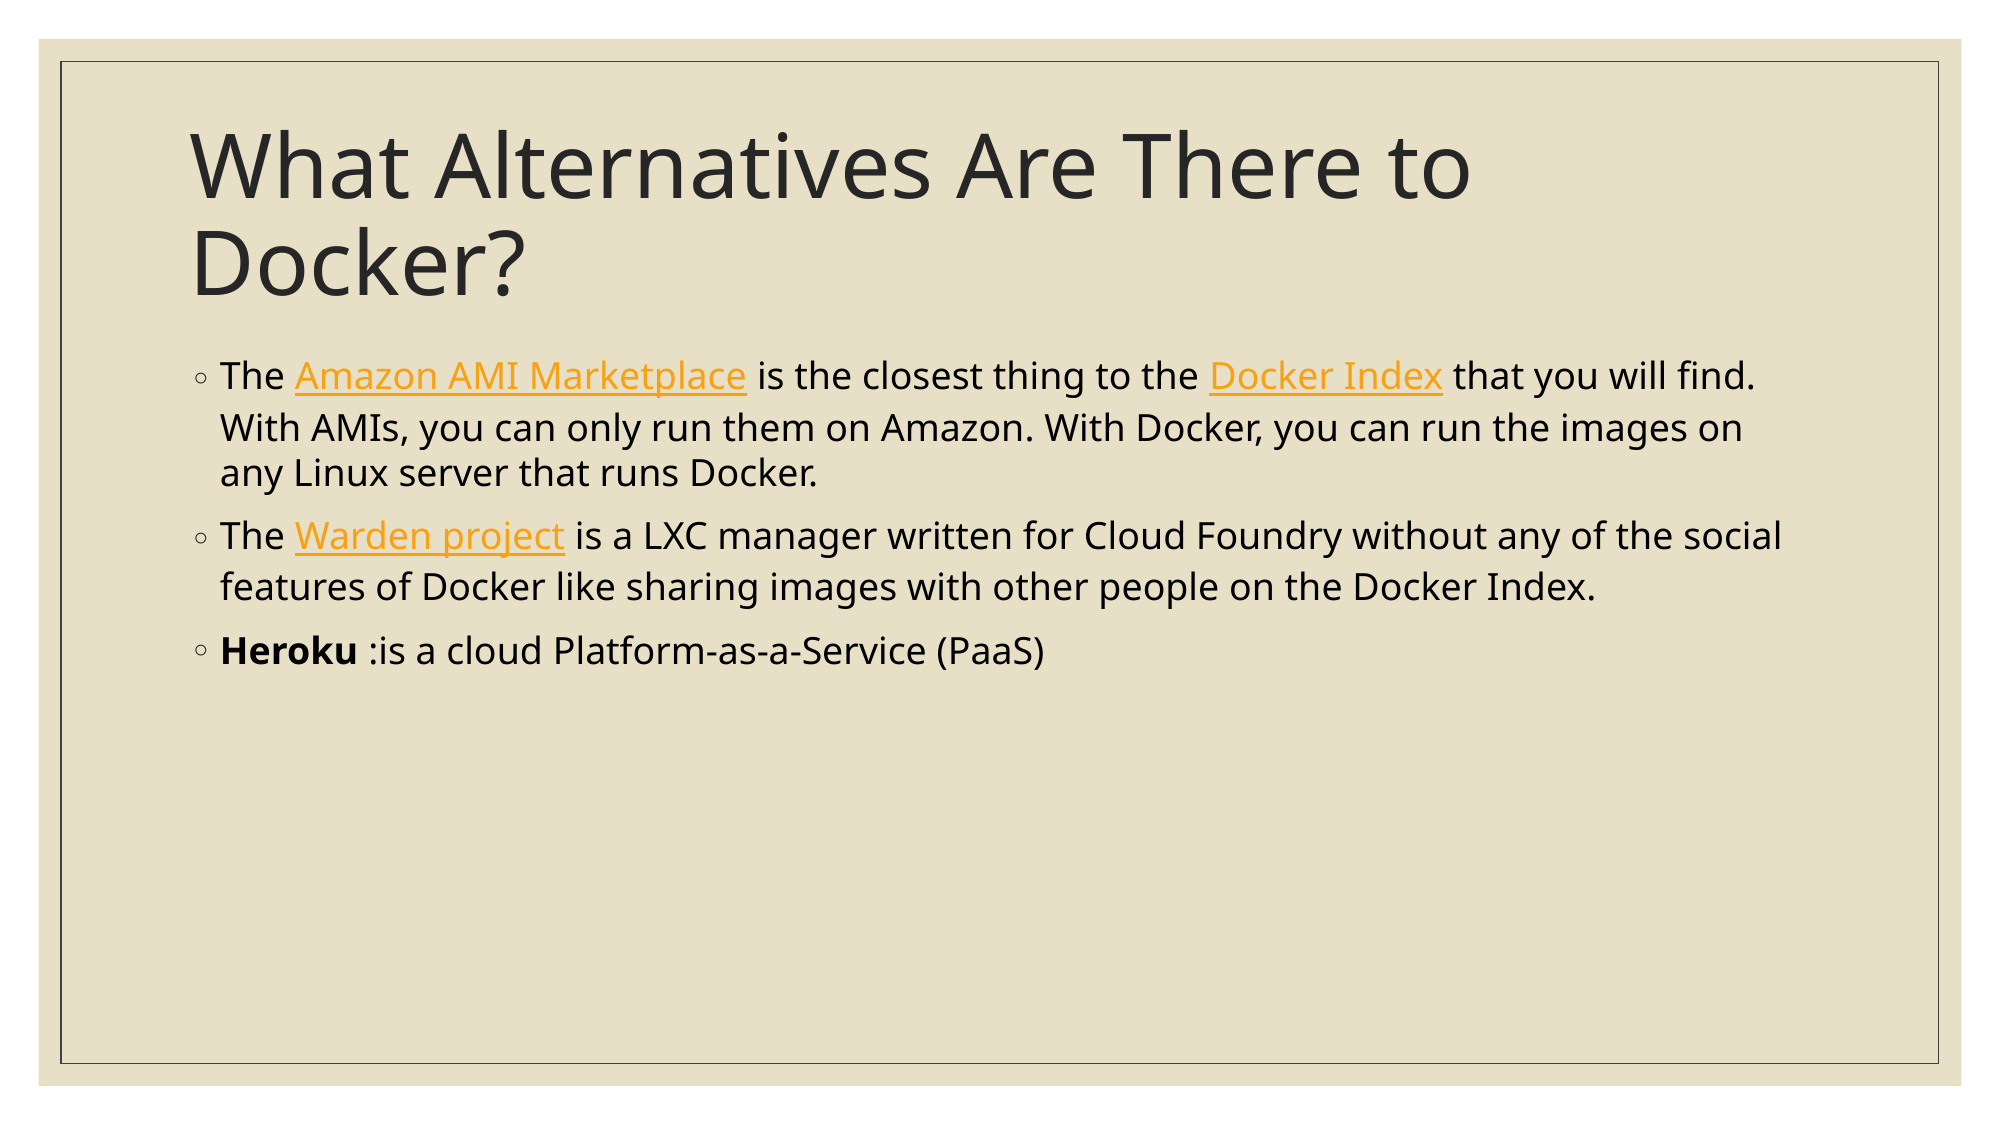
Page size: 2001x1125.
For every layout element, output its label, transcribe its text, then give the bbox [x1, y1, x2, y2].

title What Alternatives Are There to Docker? [174, 105, 1825, 331]
list The Amazon AMI Marketplace is the closest thing to the Docker Index that you will find. With AMIs, you can only run them on Amazon. With Docker, you can run the images on any Linux server that runs Docker. The Warden project is a LXC manager written for Cloud Foundry without any of the social features of Docker like sharing images with other people on the Docker Index. Heroku :is a cloud Platform-as-a-Service (PaaS) [174, 345, 1825, 990]
